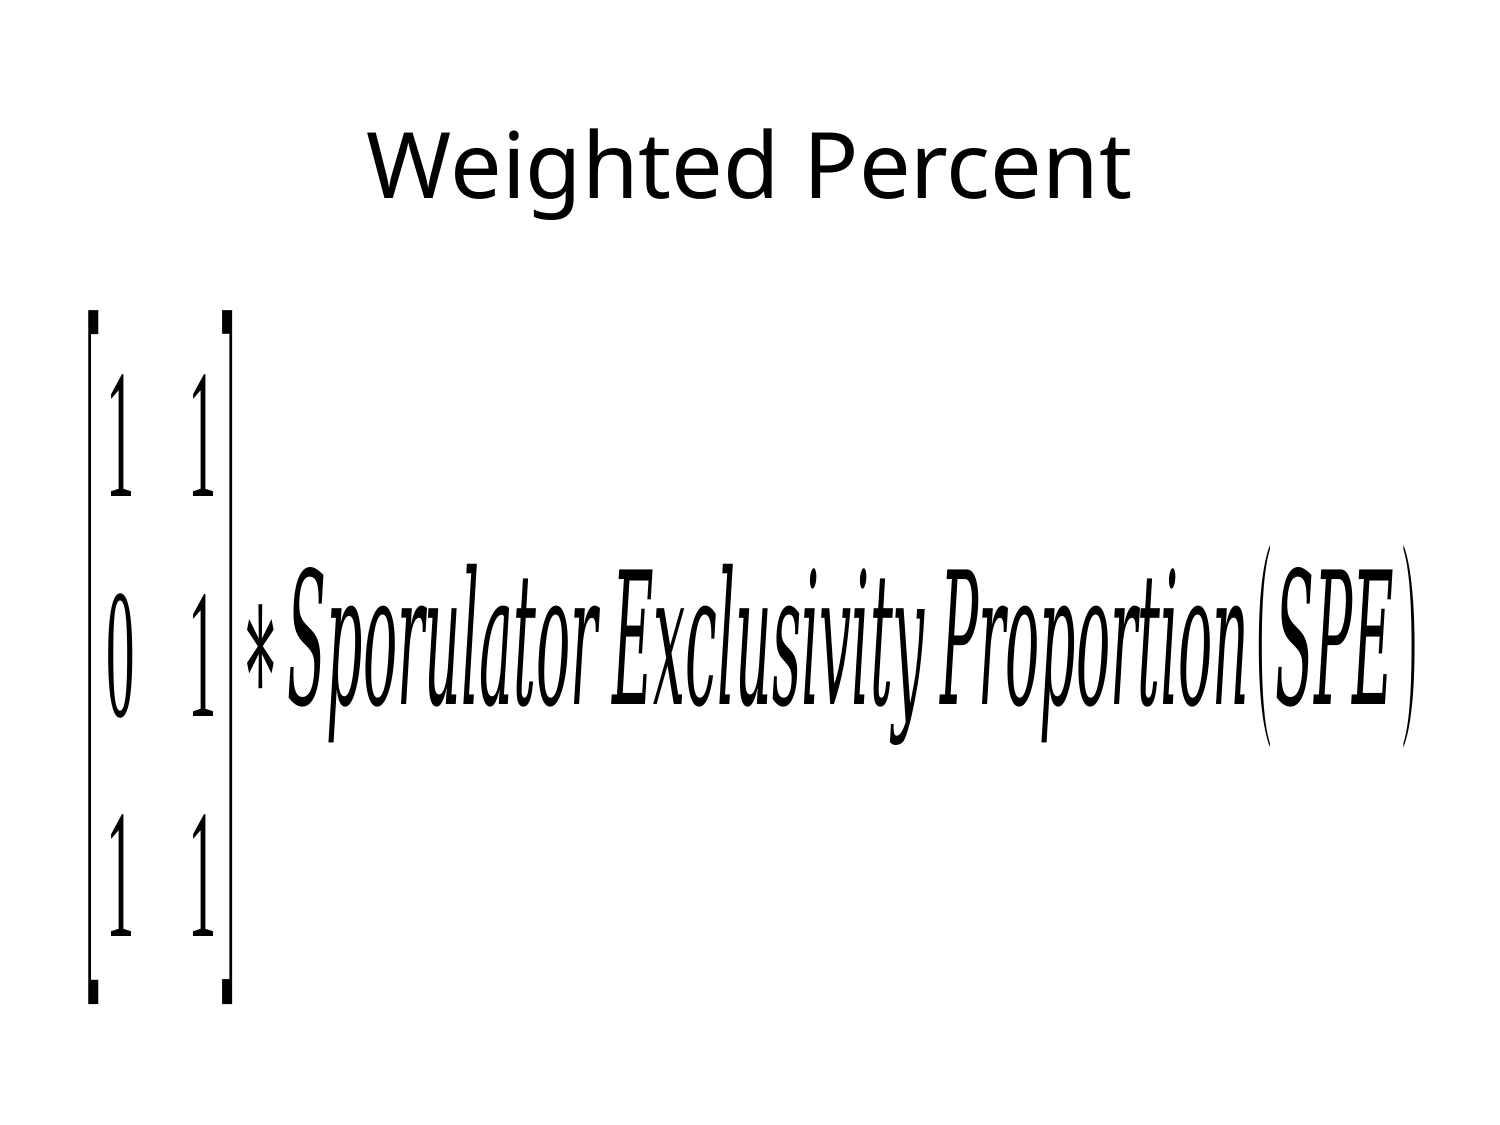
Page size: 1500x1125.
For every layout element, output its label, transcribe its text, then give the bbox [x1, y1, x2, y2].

title Weighted Percent [103, 59, 1397, 278]
